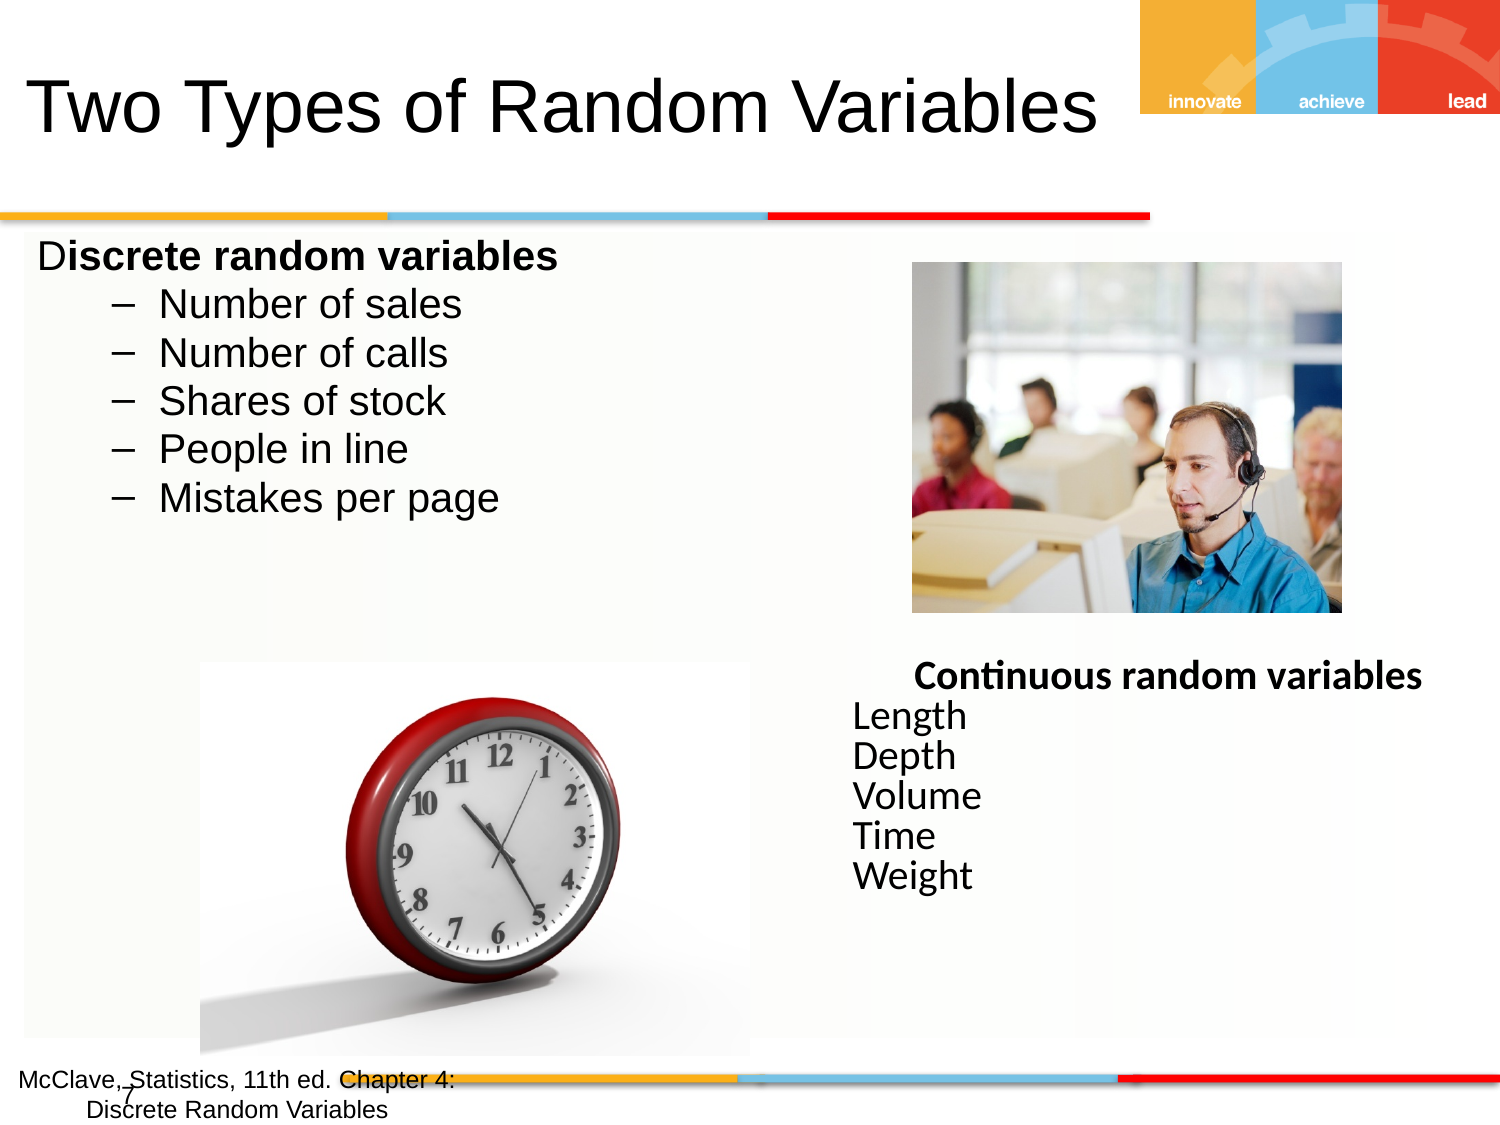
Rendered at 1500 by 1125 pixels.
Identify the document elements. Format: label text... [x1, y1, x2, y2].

picture [199, 662, 751, 1056]
title Two Types of Random Variables [10, 4, 1125, 200]
slide_number 7 [0, 1113, 150, 1125]
footer McClave, Statistics, 11th ed. Chapter 4: Discrete Random Variables [0, 1074, 475, 1113]
picture [912, 262, 1342, 613]
picture [1260, 570, 1267, 585]
slide_number 7 [0, 1065, 150, 1074]
picture [1258, 597, 1262, 613]
picture [1140, 0, 1500, 114]
list Discrete random variables Number of sales Number of calls Shares of stock People in line Mistakes per page [24, 232, 1475, 1038]
list Continuous random variables Length Depth Volume Time Weight [837, 650, 1500, 1000]
picture [1254, 586, 1259, 598]
